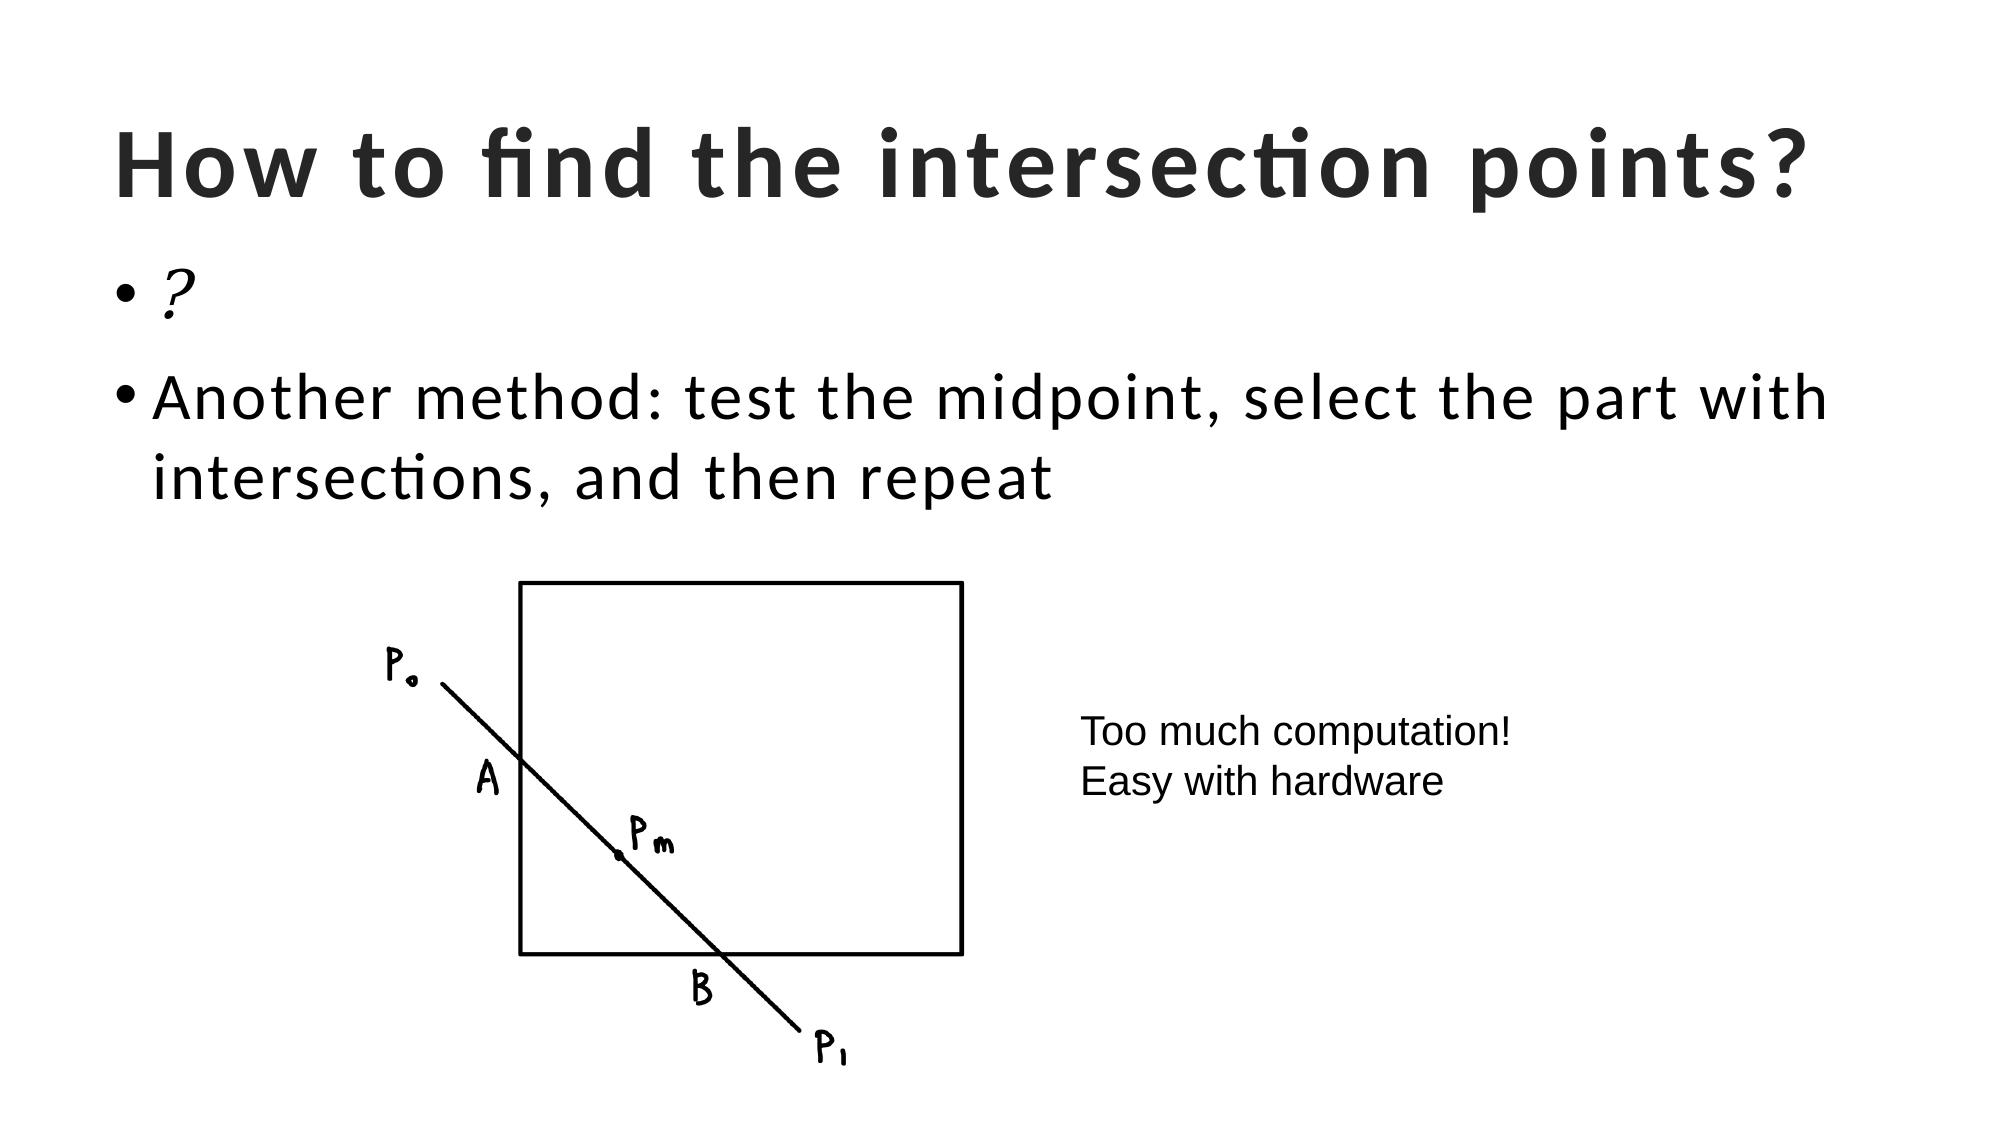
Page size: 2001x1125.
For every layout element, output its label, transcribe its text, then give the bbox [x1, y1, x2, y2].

title How to find the intersection points? [99, 99, 1900, 216]
picture [359, 526, 1008, 1099]
text_box Too much computation! Easy with hardware [1065, 696, 1821, 803]
